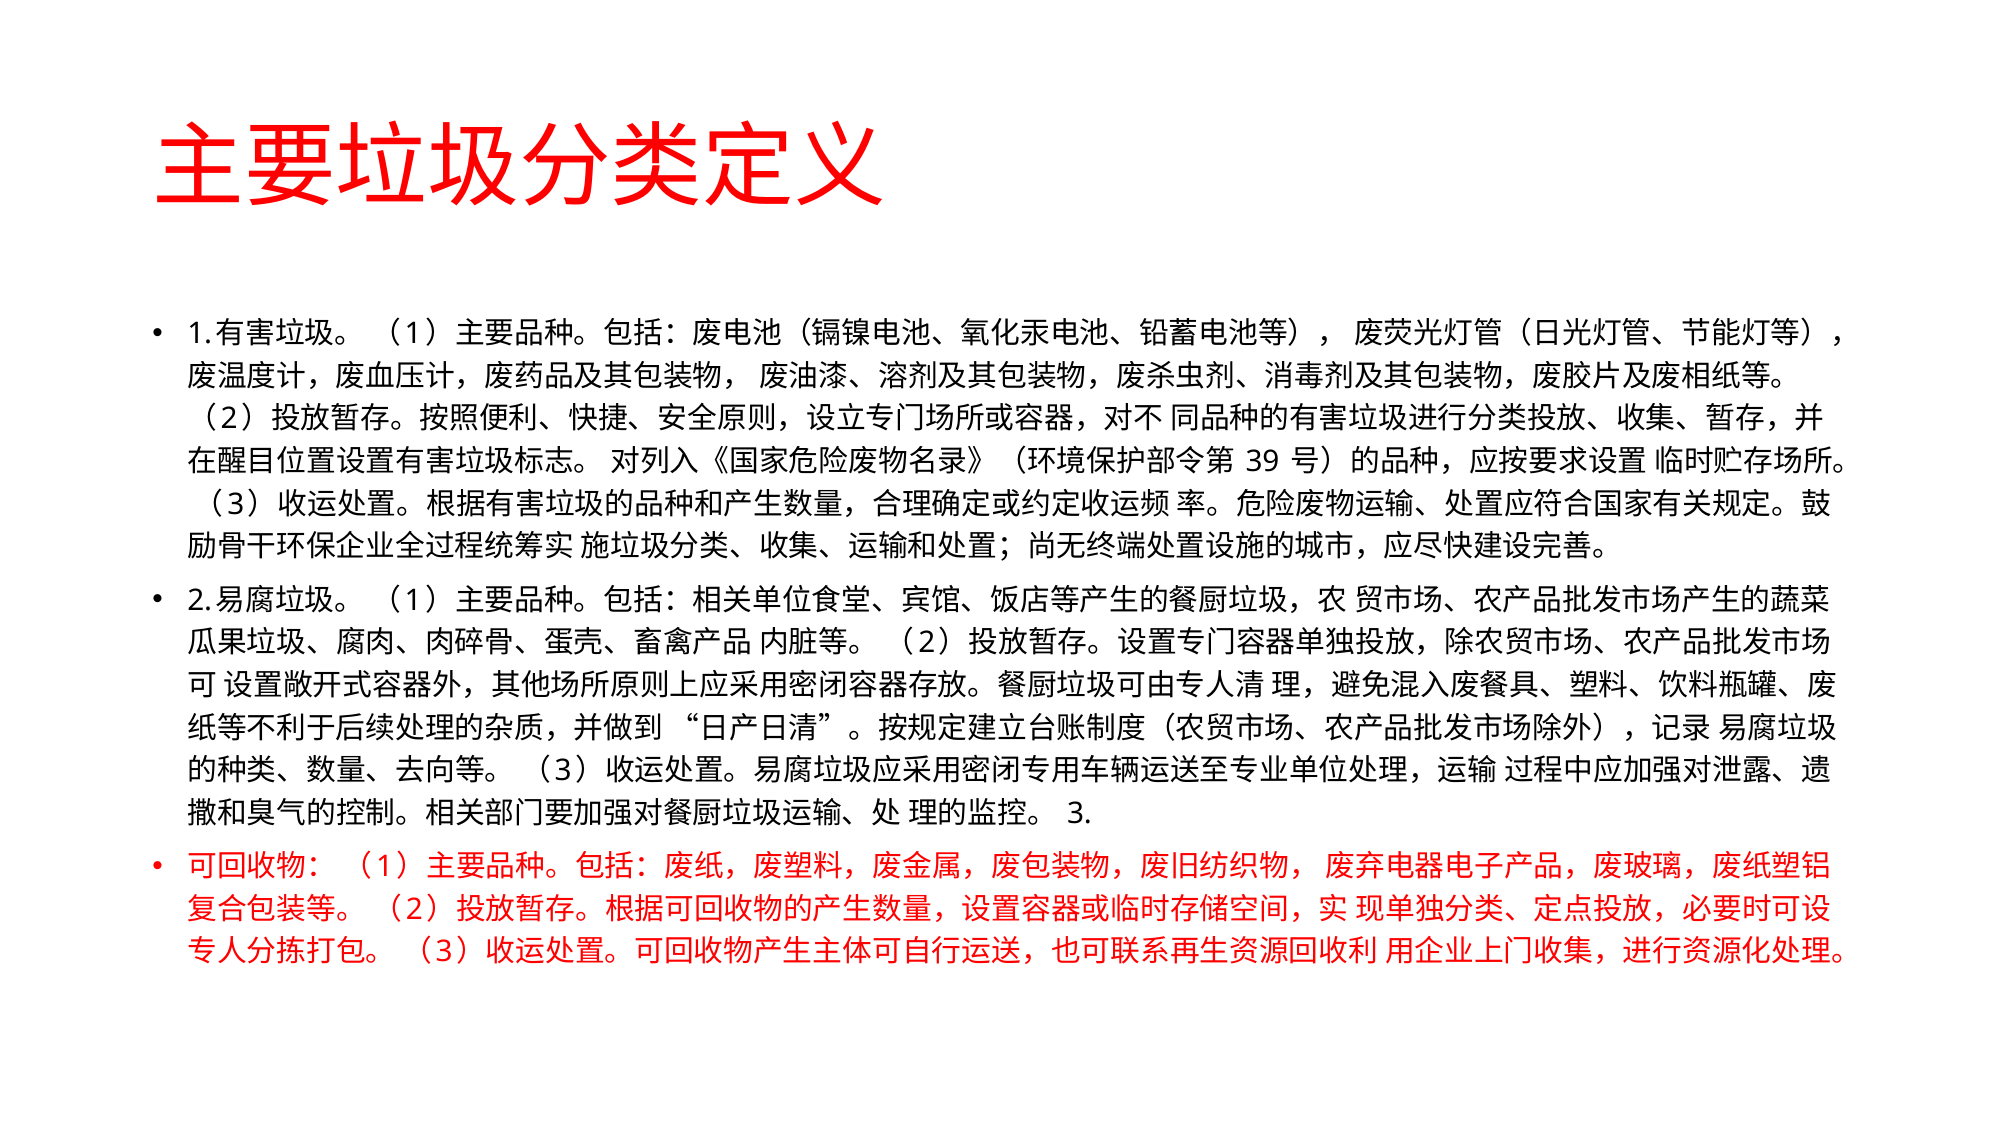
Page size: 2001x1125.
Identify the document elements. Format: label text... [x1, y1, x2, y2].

title 主要垃圾分类定义 [137, 59, 1863, 278]
list 1.有害垃圾。 （1）主要品种。包括：废电池（镉镍电池、氧化汞电池、铅蓄电池等）， 废荧光灯管（日光灯管、节能灯等），废温度计，废血压计，废药品及其包装物， 废油漆、溶剂及其包装物，废杀虫剂、消毒剂及其包装物，废胶片及废相纸等。 （2）投放暂存。按照便利、快捷、安全原则，设立专门场所或容器，对不 同品种的有害垃圾进行分类投放、收集、暂存，并在醒目位置设置有害垃圾标志。 对列入《国家危险废物名录》（环境保护部令第 39 号）的品种，应按要求设置 临时贮存场所。 （3）收运处置。根据有害垃圾的品种和产生数量，合理确定或约定收运频 率。危险废物运输、处置应符合国家有关规定。鼓励骨干环保企业全过程统筹实 施垃圾分类、收集、运输和处置；尚无终端处置设施的城市，应尽快建设完善。 2.易腐垃圾。 （1）主要品种。包括：相关单位食堂、宾馆、饭店等产生的餐厨垃圾，农 贸市场、农产品批发市场产生的蔬菜瓜果垃圾、腐肉、肉碎骨、蛋壳、畜禽产品 内脏等。 （2）投放暂存。设置专门容器单独投放，除农贸市场、农产品批发市场可 设置敞开式容器外，其他场所原则上应采用密闭容器存放。餐厨垃圾可由专人清 理，避免混入废餐具、塑料、饮料瓶罐、废纸等不利于后续处理的杂质，并做到 “日产日清”。按规定建立台账制度（农贸市场、农产品批发市场除外），记录 易腐垃圾的种类、数量、去向等。 （3）收运处置。易腐垃圾应采用密闭专用车辆运送至专业单位处理，运输 过程中应加强对泄露、遗撒和臭气的控制。相关部门要加强对餐厨垃圾运输、处 理的监控。 3. 可回收物： （1）主要品种。包括：废纸，废塑料，废金属，废包装物，废旧纺织物， 废弃电器电子产品，废玻璃，废纸塑铝复合包装等。 （2）投放暂存。根据可回收物的产生数量，设置容器或临时存储空间，实 现单独分类、定点投放，必要时可设专人分拣打包。 （3）收运处置。可回收物产生主体可自行运送，也可联系再生资源回收利 用企业上门收集，进行资源化处理。 [137, 299, 1863, 1014]
